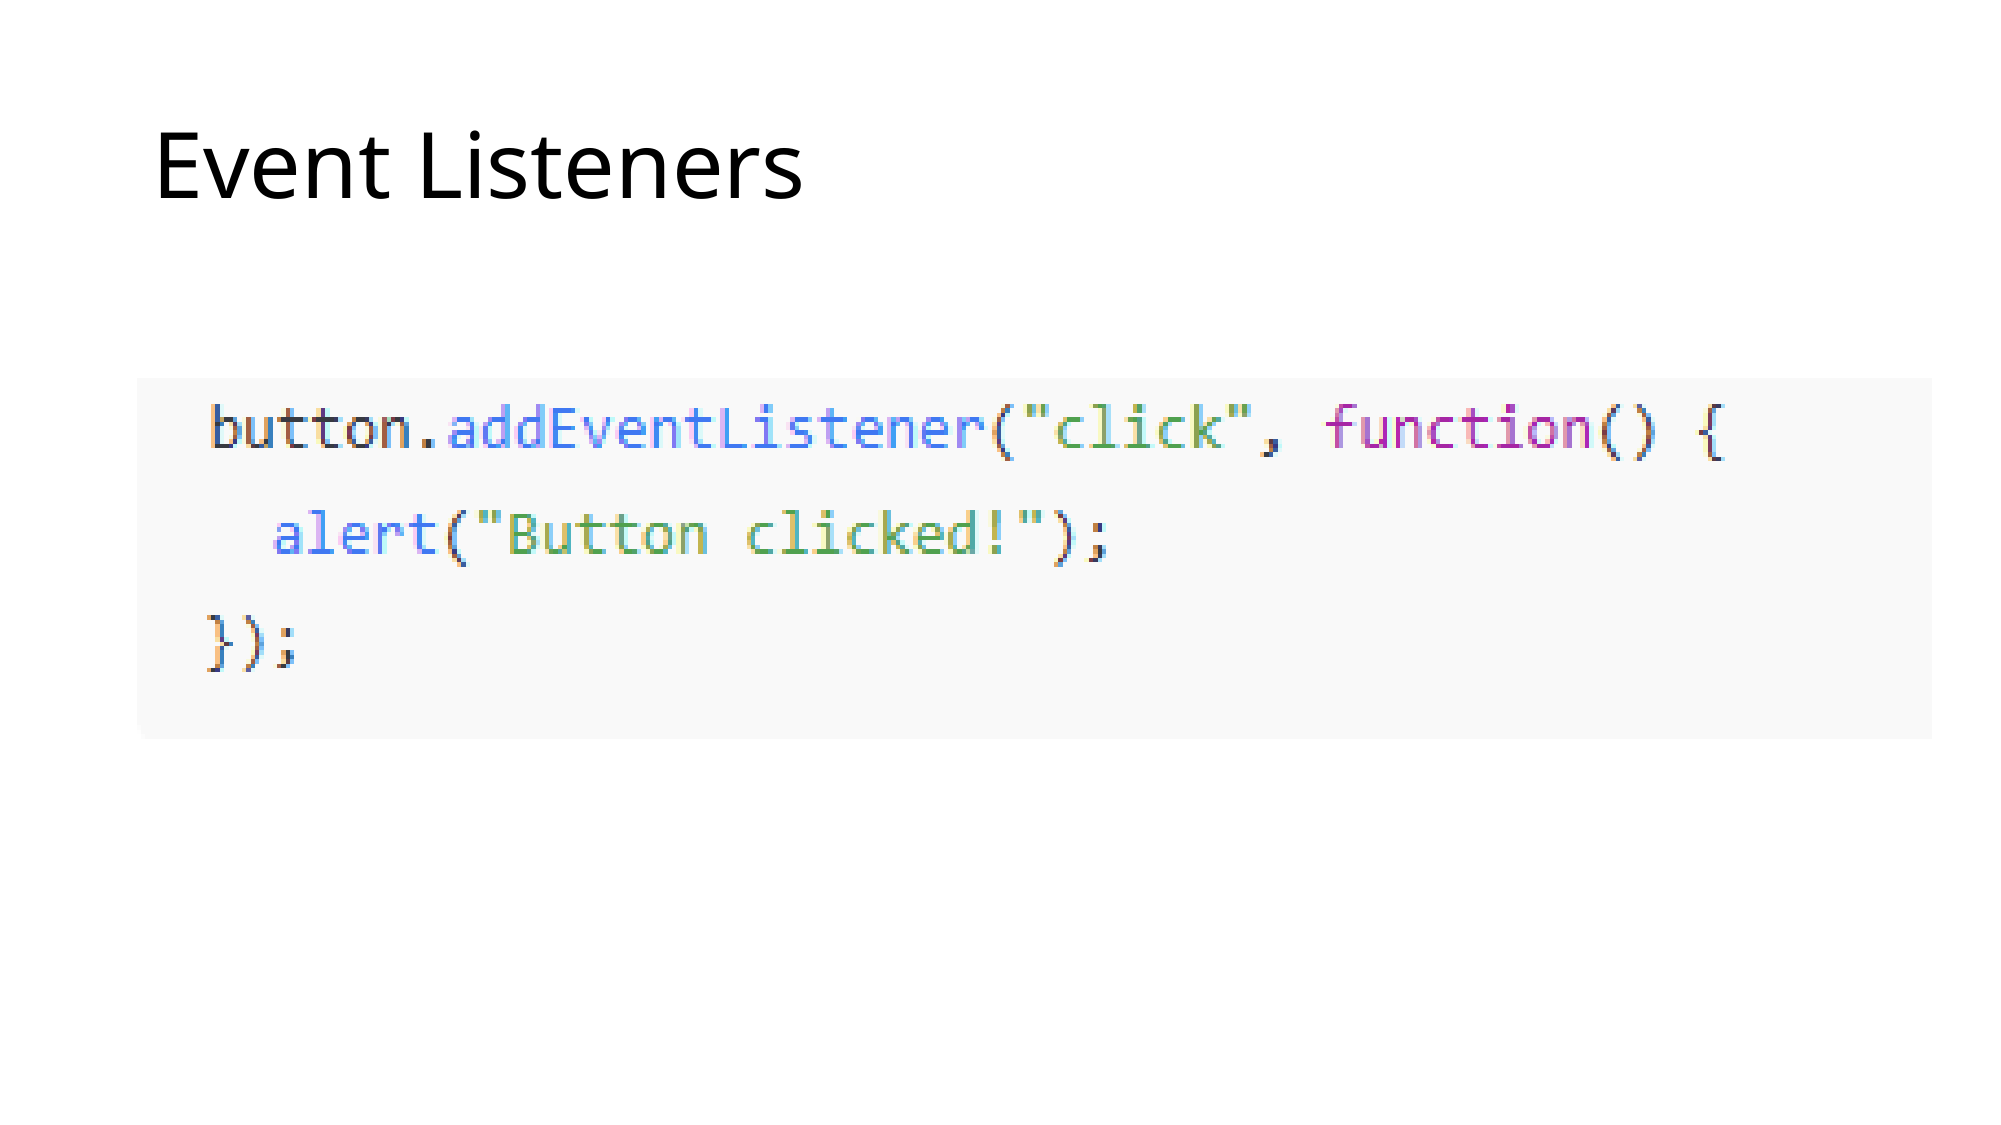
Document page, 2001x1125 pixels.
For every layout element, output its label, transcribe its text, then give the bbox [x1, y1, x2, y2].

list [136, 378, 1932, 739]
title Event Listeners [137, 59, 1863, 278]
